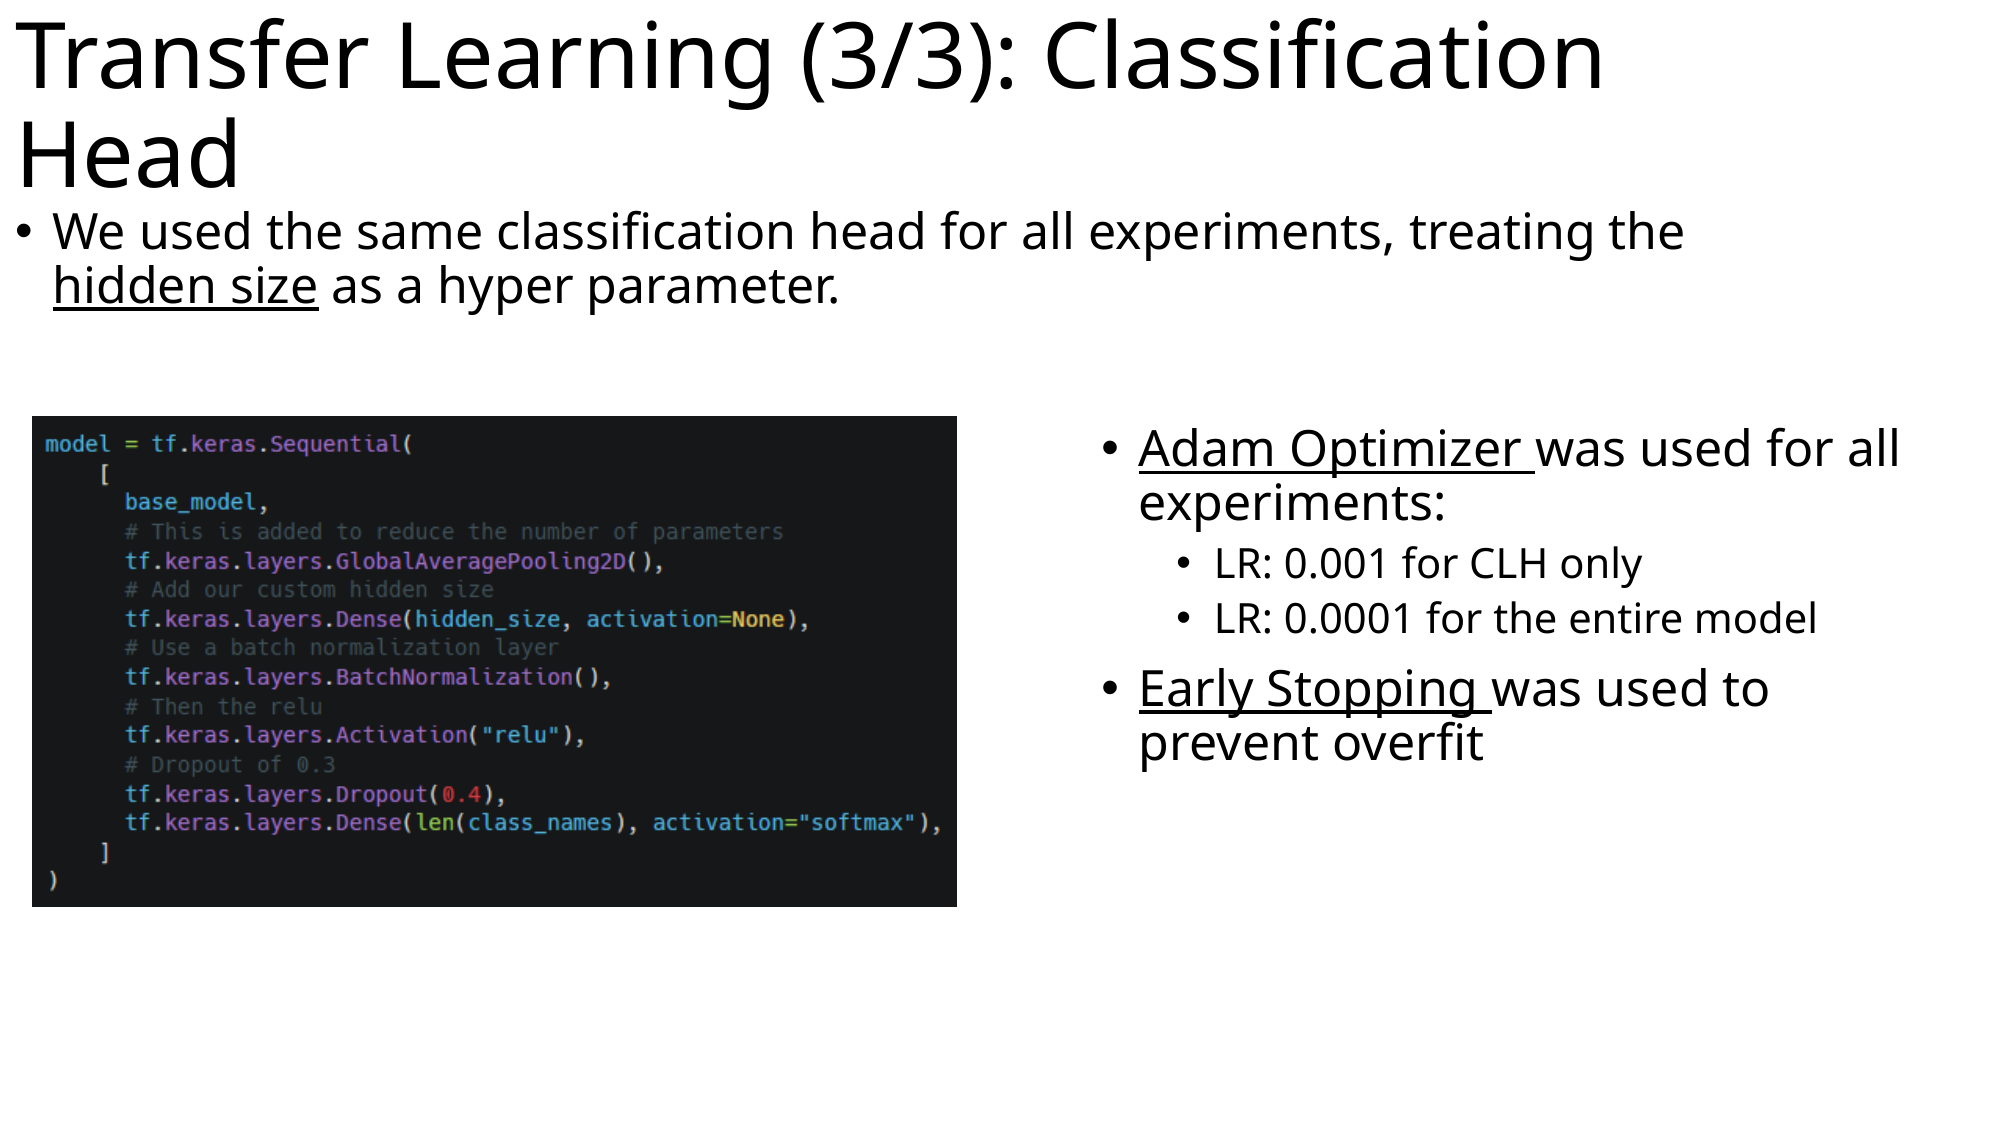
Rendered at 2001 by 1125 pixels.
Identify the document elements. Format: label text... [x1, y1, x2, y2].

picture [32, 415, 957, 908]
text_box Adam Optimizer was used for all experiments: LR: 0.001 for CLH only LR: 0.0001 for the entire model Early Stopping was used to prevent overfit [1086, 416, 1968, 798]
list We used the same classification head for all experiments, treating the hidden size as a hyper parameter. [0, 198, 1725, 345]
title Transfer Learning (3/3): Classification Head [0, 0, 1725, 198]
